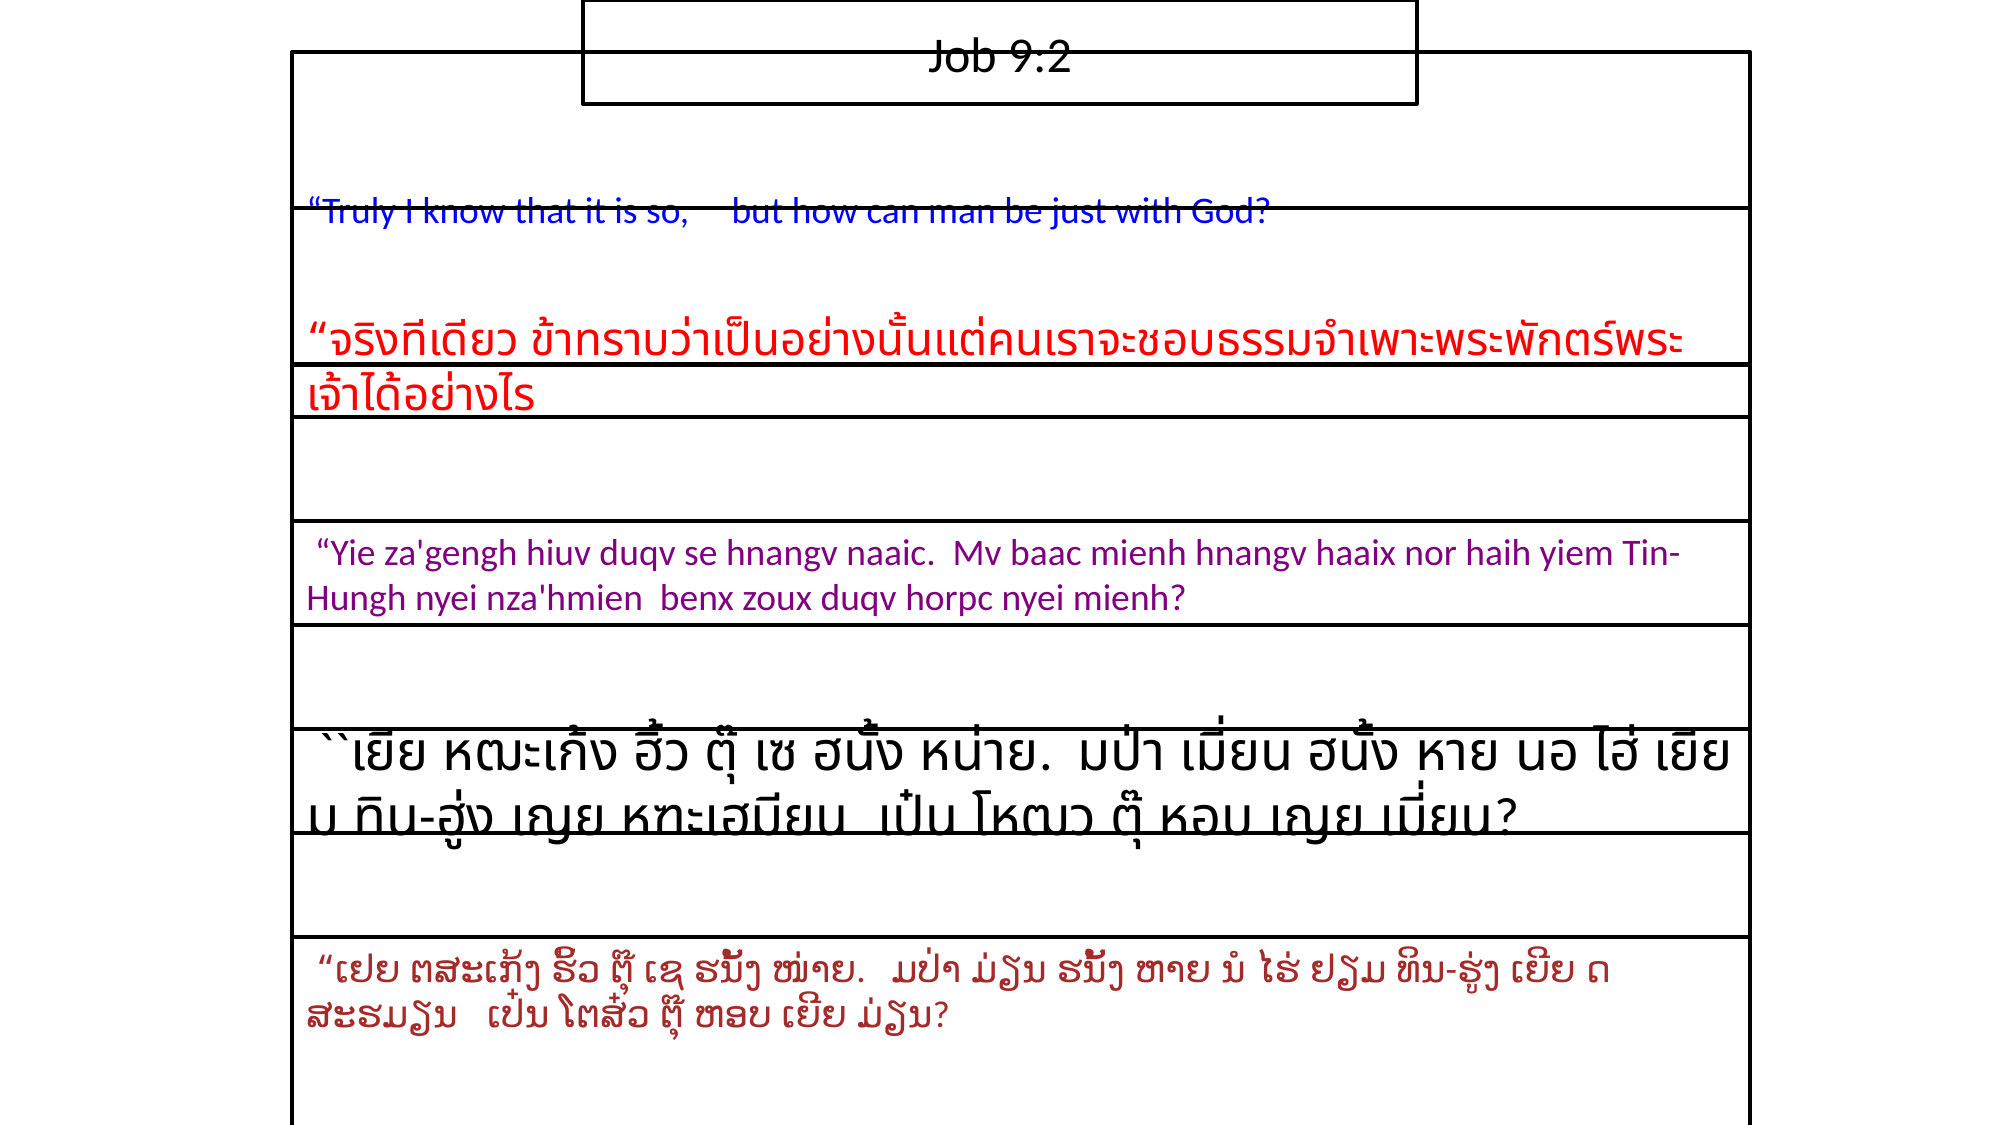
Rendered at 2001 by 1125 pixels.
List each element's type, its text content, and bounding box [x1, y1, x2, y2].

text_box ``เยีย หฒะเก้ง ฮิ้ว ตุ๊ เซ ฮนั้ง หน่าย. มป่า เมี่ยน ฮนั้ง หาย นอ ไฮ่ เยียม ทิน-ฮู่ง เญย หฑะเฮมียน เป๋น โหฒว ตุ๊ หอบ เญย เมี่ยน? [290, 623, 1752, 831]
text_box “Truly I know that it is so, but how can man be just with God? [290, 50, 1752, 206]
text_box Job 9:2 [581, 0, 1419, 50]
text_box “จริง​ทีเดียว ข้า​ทราบ​ว่า​เป็น​อย่าง​นั้นแต่​คนเรา​จะ​ชอบธรรม​จำเพาะ​พระ​พักตร์​พระ​เจ้า​ได้​อย่างไร [290, 206, 1752, 415]
text_box “ເຢຍ ຕສະເກ້ງ ຮິ້ວ ຕຸ໊ ເຊ ຮນັ້ງ ໜ່າຍ. ມປ່າ ມ່ຽນ ຮນັ້ງ ຫາຍ ນໍ ໄຮ່ ຢຽມ ທິນ-ຮູ່ງ ເຍີຍ ດສະຮມຽນ ເປ໋ນ ໂຕສ໋ວ ຕຸ໊ ຫອບ ເຍີຍ ມ່ຽນ? [290, 831, 1752, 1125]
text_box “Yie za'gengh hiuv duqv se hnangv naaic. Mv baac mienh hnangv haaix nor haih yiem Tin-Hungh nyei nza'hmien benx zoux duqv horpc nyei mienh? [290, 415, 1752, 623]
